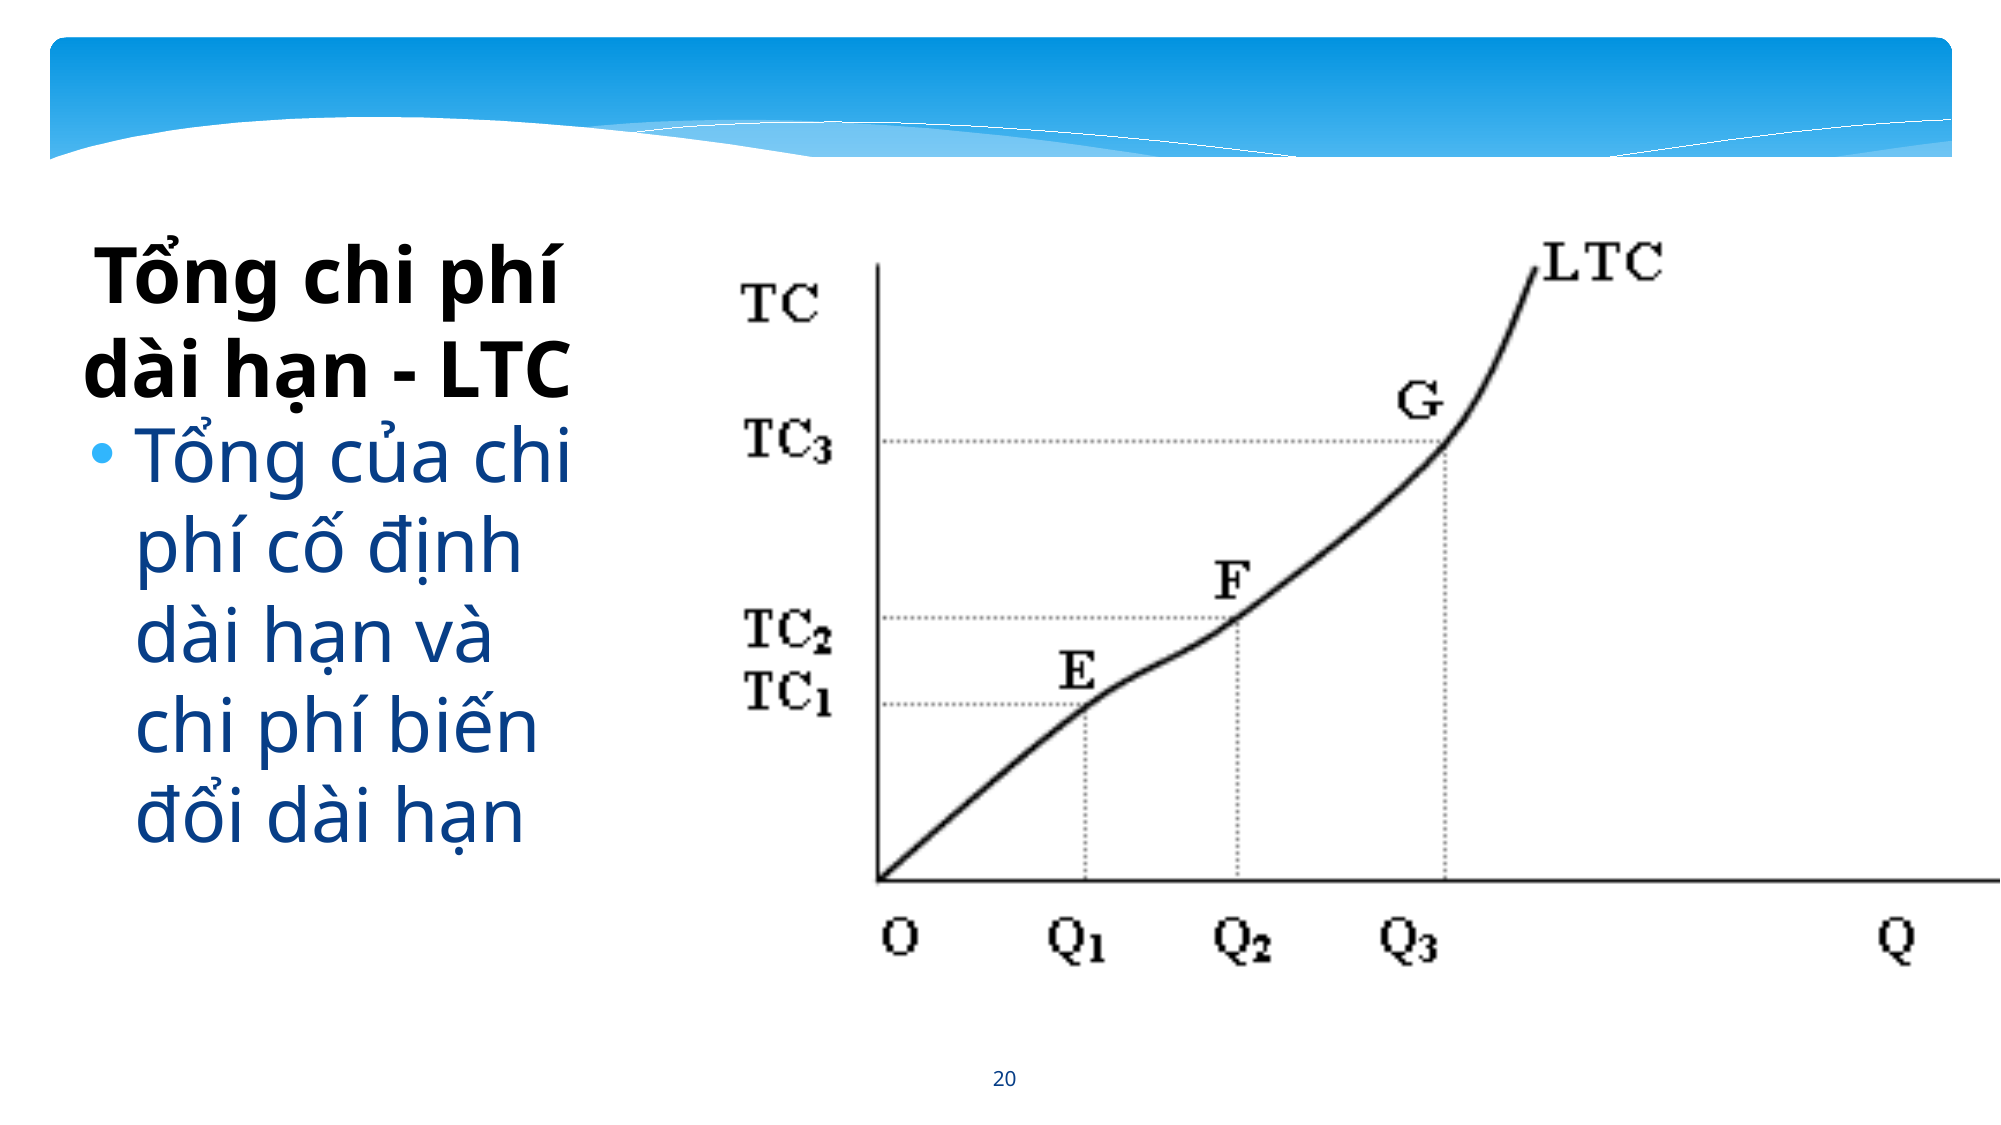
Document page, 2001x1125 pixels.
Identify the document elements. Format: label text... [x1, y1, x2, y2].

slide_number 20 [877, 1050, 1132, 1110]
text_box Tổng chi phí dài hạn - LTC [55, 218, 600, 425]
picture [687, 157, 2000, 998]
text_box Tổng của chi phí cố định dài hạn và chi phí biến đổi dài hạn [74, 399, 619, 1032]
